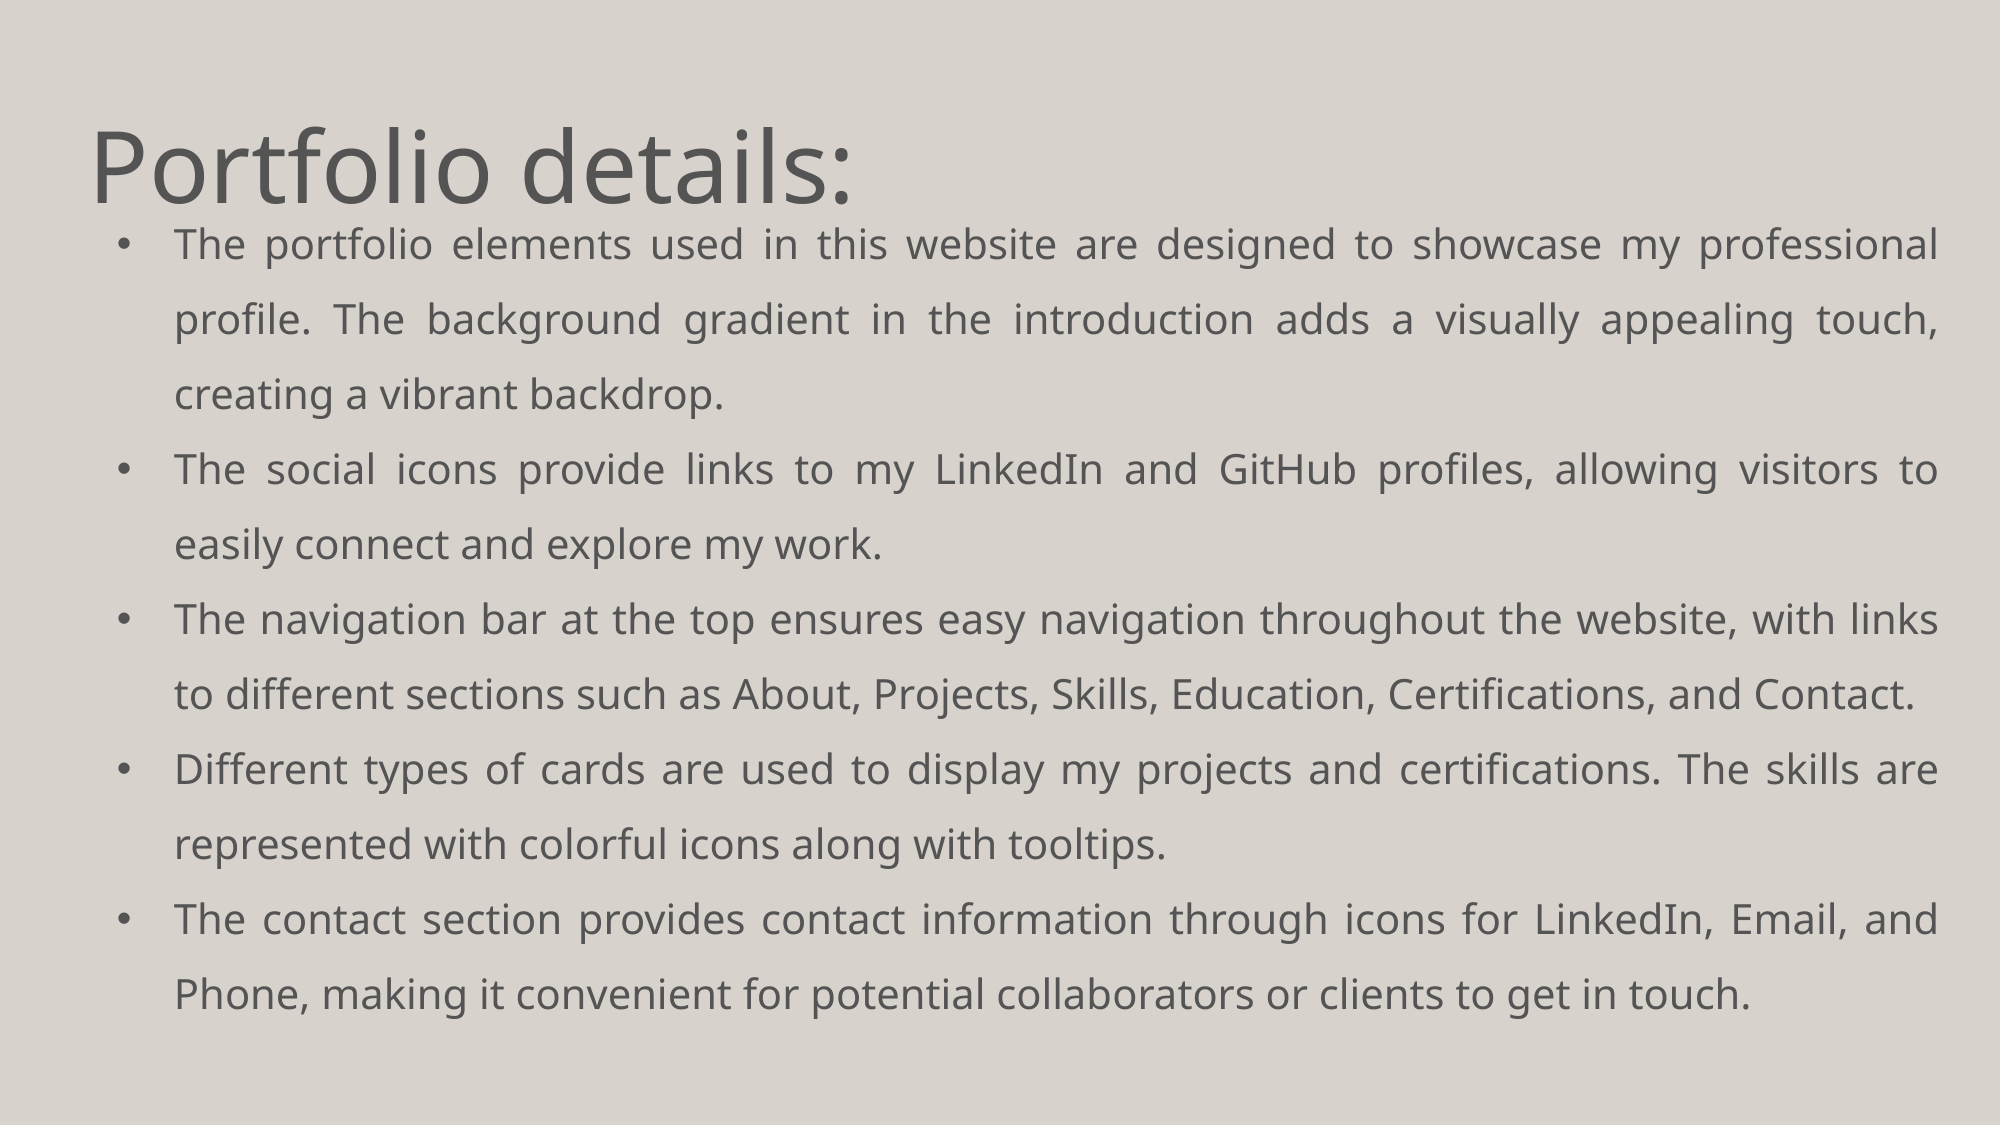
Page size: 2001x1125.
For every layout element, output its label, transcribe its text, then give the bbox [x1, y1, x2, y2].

text_box The portfolio elements used in this website are designed to showcase my professional profile. The background gradient in the introduction adds a visually appealing touch, creating a vibrant backdrop. The social icons provide links to my LinkedIn and GitHub profiles, allowing visitors to easily connect and explore my work. The navigation bar at the top ensures easy navigation throughout the website, with links to different sections such as About, Projects, Skills, Education, Certifications, and Contact. Different types of cards are used to display my projects and certifications. The skills are represented with colorful icons along with tooltips. The contact section provides contact information through icons for LinkedIn, Email, and Phone, making it convenient for potential collaborators or clients to get in touch. [59, 193, 1940, 1019]
text_box Portfolio details: [88, 34, 1573, 193]
